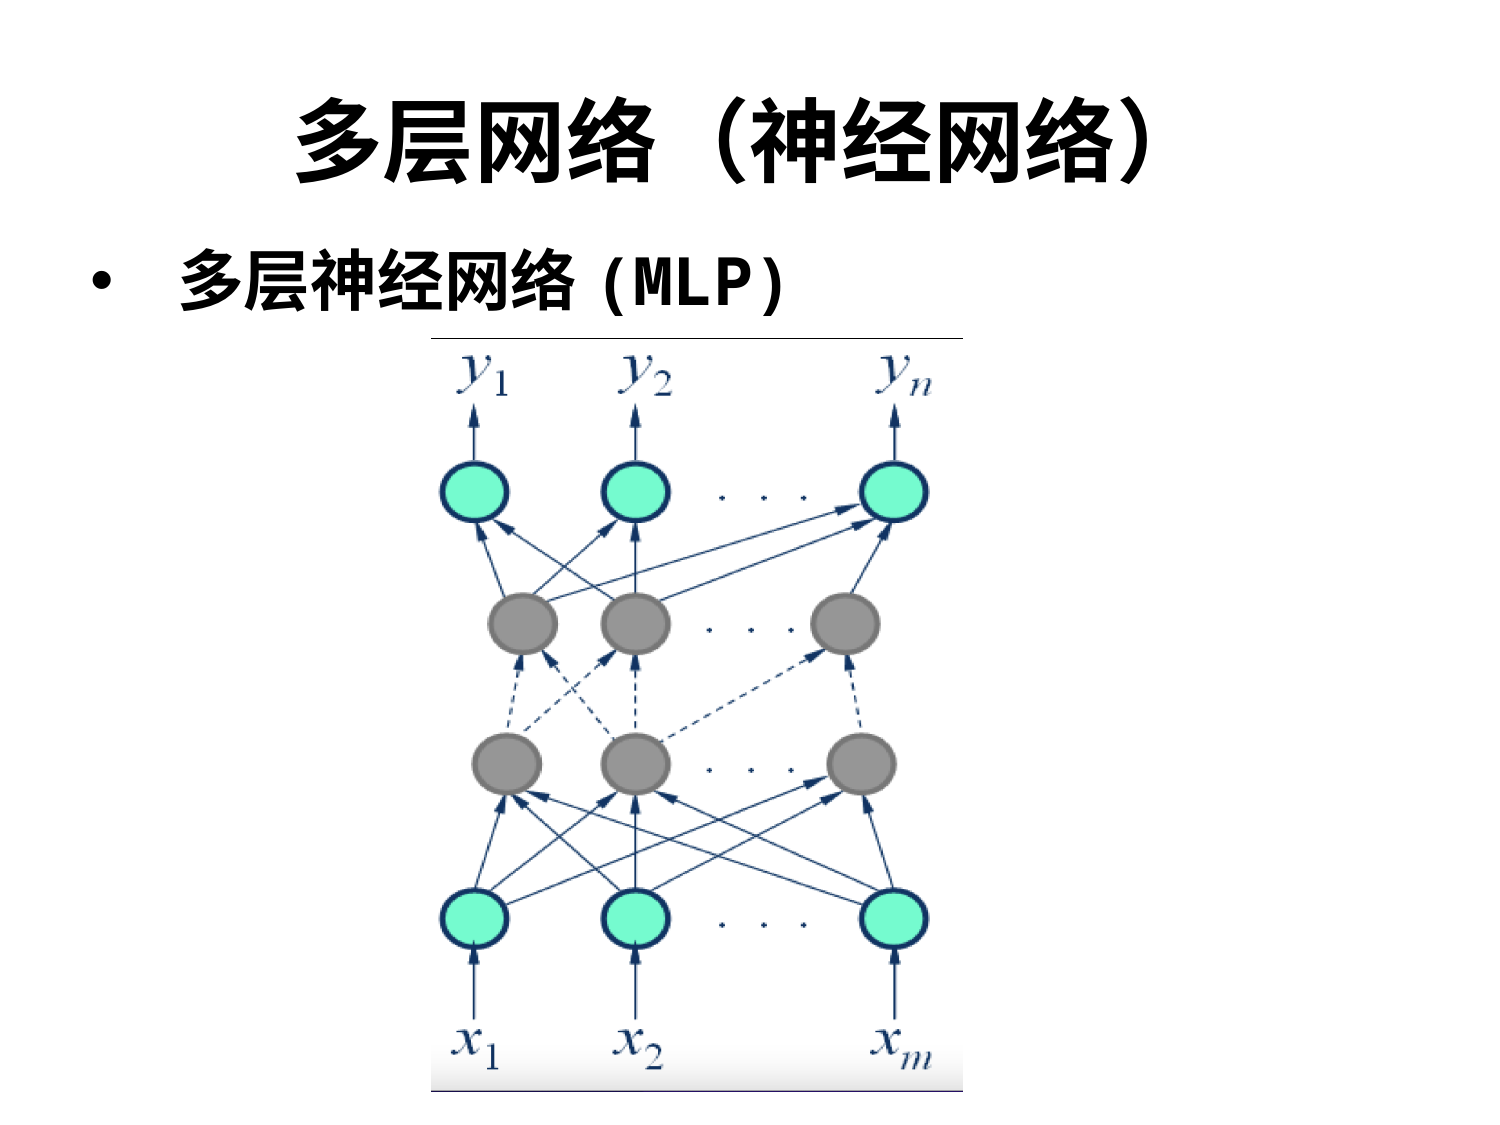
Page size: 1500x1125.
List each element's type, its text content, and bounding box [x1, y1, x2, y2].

title 多层网络（神经网络） [75, 45, 1425, 231]
picture [430, 337, 963, 1093]
list 多层神经网络(MLP) [75, 231, 1425, 975]
